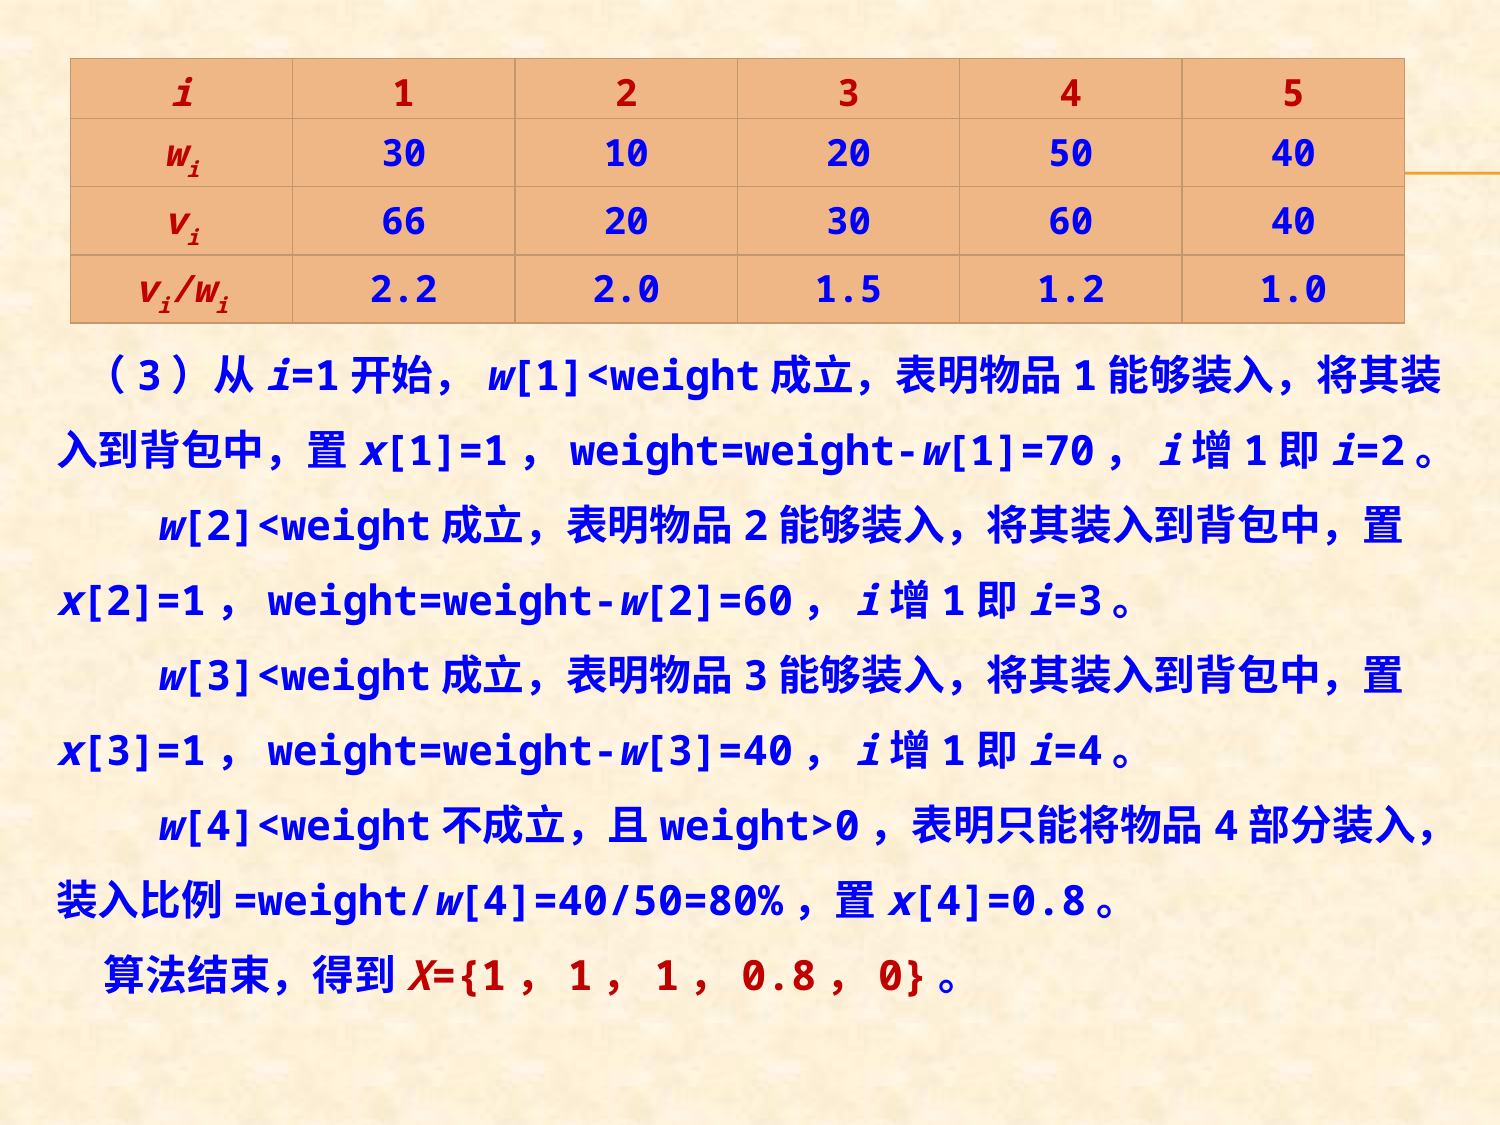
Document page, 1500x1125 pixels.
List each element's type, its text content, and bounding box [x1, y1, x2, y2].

table_cell 66 [293, 187, 514, 254]
table_header 2 [516, 59, 737, 118]
table_cell 30 [293, 119, 514, 186]
table_header 5 [1183, 59, 1404, 118]
table_cell 2.2 [293, 256, 514, 322]
table_cell 20 [516, 187, 737, 254]
table_cell 1.0 [1183, 256, 1404, 322]
table_header i [71, 59, 292, 118]
table_cell 10 [516, 119, 737, 186]
table_cell 1.2 [960, 256, 1181, 322]
table_header 4 [960, 59, 1181, 118]
table_cell 1.5 [738, 256, 959, 322]
picture [0, 0, 1500, 1125]
table_cell 40 [1183, 187, 1404, 254]
table_cell 40 [1183, 119, 1404, 186]
table_cell 60 [960, 187, 1181, 254]
table_header 1 [293, 59, 514, 118]
table_header 3 [738, 59, 959, 118]
table_cell 20 [738, 119, 959, 186]
text_box （3）从i=1开始，w[1]<weight成立，表明物品1能够装入，将其装入到背包中，置x[1]=1，weight=weight-w[1]=70，i增1即i=2。 w[2]<weight成立，表明物品2能够装入，将其装入到背包中，置x[2]=1，weight=weight-w[2]=60，i增1即i=3。 w[3]<weight成立，表明物品3能够装入，将其装入到背包中，置x[3]=1，weight=weight-w[3]=40，i增1即i=4。 w[4]<weight不成立，且weight>0，表明只能将物品4部分装入，装入比例=weight/w[4]=40/50=80%，置x[4]=0.8。 算法结束，得到X={1，1，1，0.8，0}。 [41, 316, 1489, 1007]
table_cell 2.0 [516, 256, 737, 322]
table_cell vi/wi [71, 256, 292, 322]
table_cell 30 [738, 187, 959, 254]
table_cell 50 [960, 119, 1181, 186]
table_cell vi [71, 187, 292, 254]
table_cell wi [71, 119, 292, 186]
